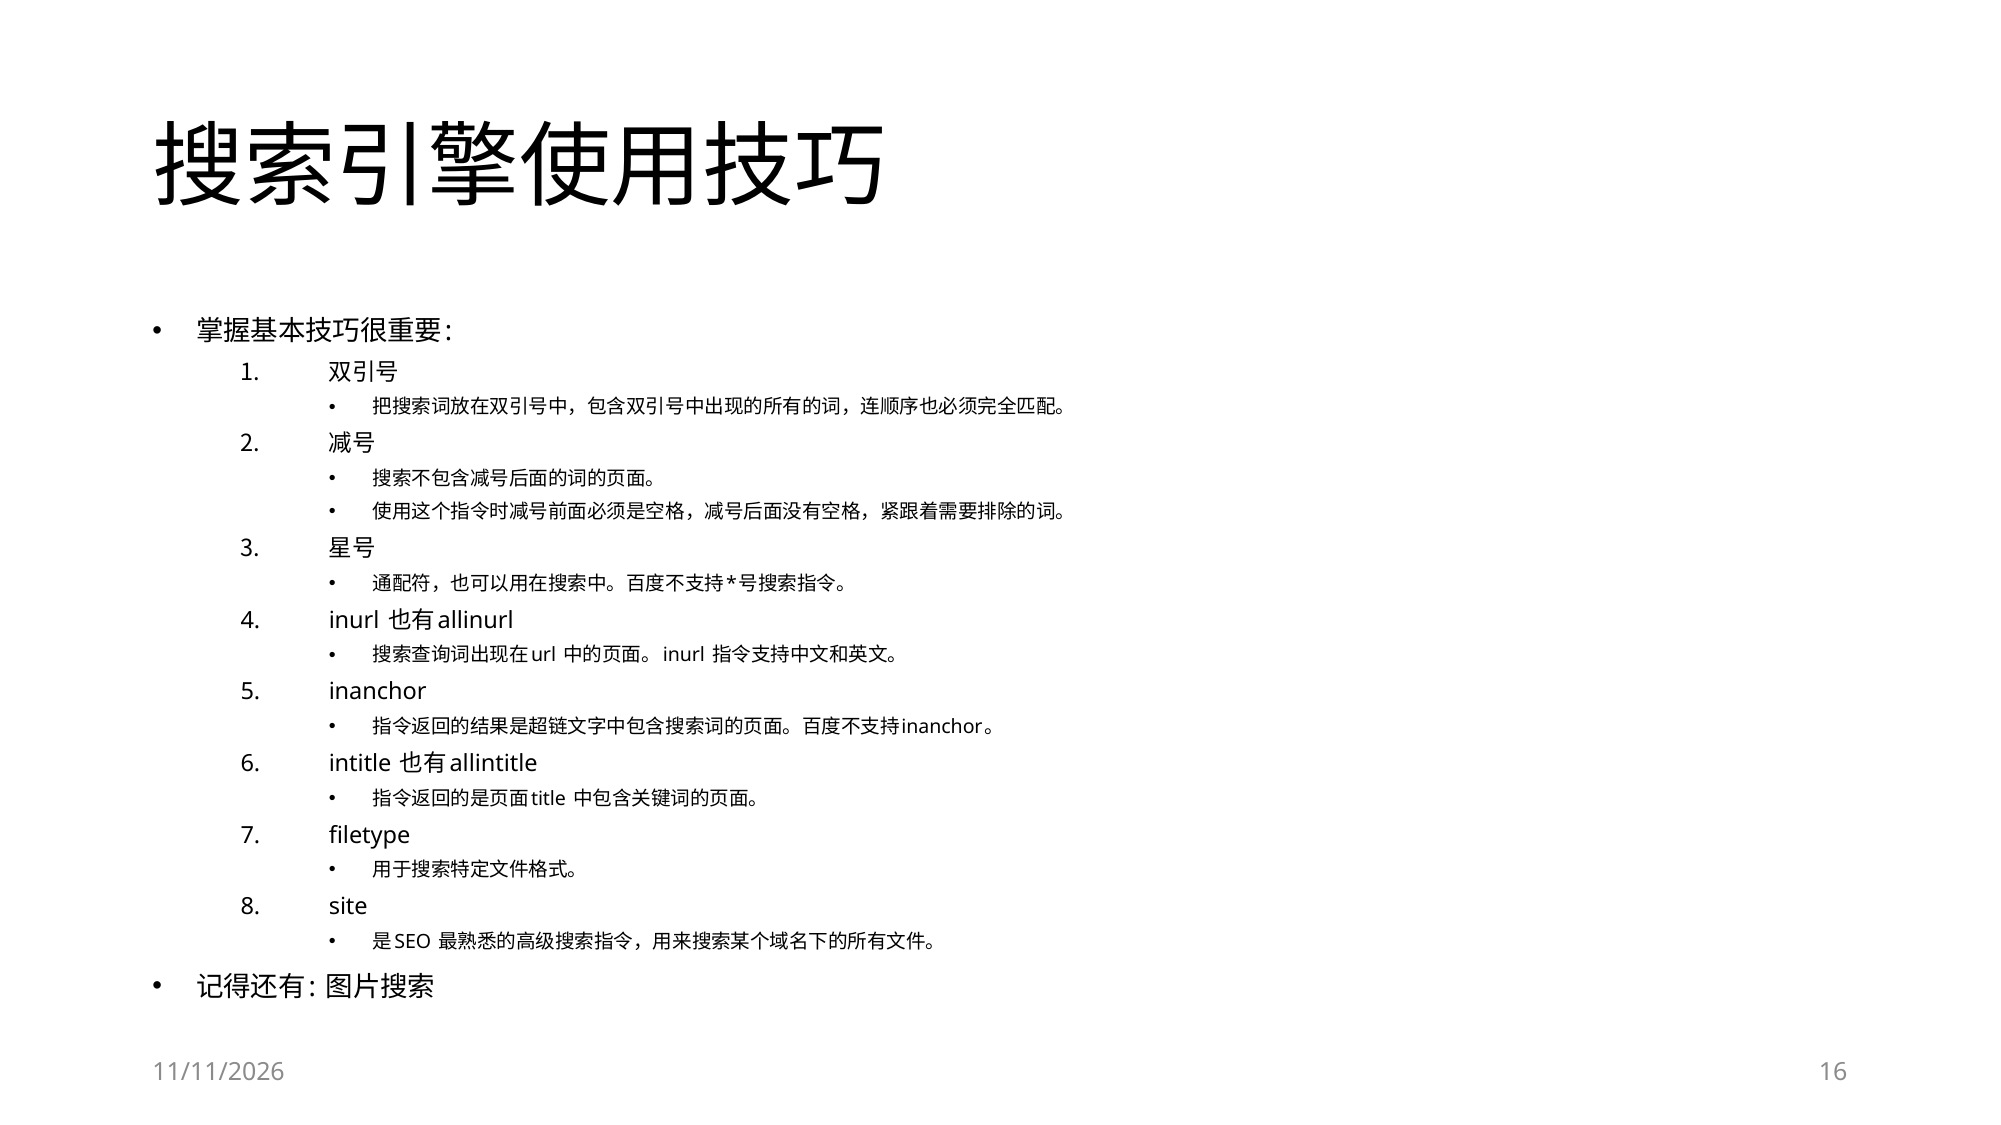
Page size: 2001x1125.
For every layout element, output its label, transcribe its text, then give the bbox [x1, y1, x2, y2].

list 掌握基本技巧很重要: 双引号 把搜索词放在双引号中，包含双引号中出现的所有的词，连顺序也必须完全匹配。 减号 搜索不包含减号后面的词的页面。 使用这个指令时减号前面必须是空格，减号后面没有空格，紧跟着需要排除的词。 星号 通配符，也可以用在搜索中。百度不支持*号搜索指令。 inurl 也有allinurl 搜索查询词出现在url 中的页面。inurl 指令支持中文和英文。 inanchor 指令返回的结果是超链文字中包含搜索词的页面。百度不支持inanchor。 intitle 也有allintitle 指令返回的是页面title 中包含关键词的页面。 filetype 用于搜索特定文件格式。 site 是SEO 最熟悉的高级搜索指令，用来搜索某个域名下的所有文件。 记得还有: 图片搜索 [137, 299, 1863, 1014]
title 搜索引擎使用技巧 [137, 59, 1863, 278]
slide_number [137, 1042, 588, 1103]
slide_number 16 [1412, 1042, 1863, 1103]
